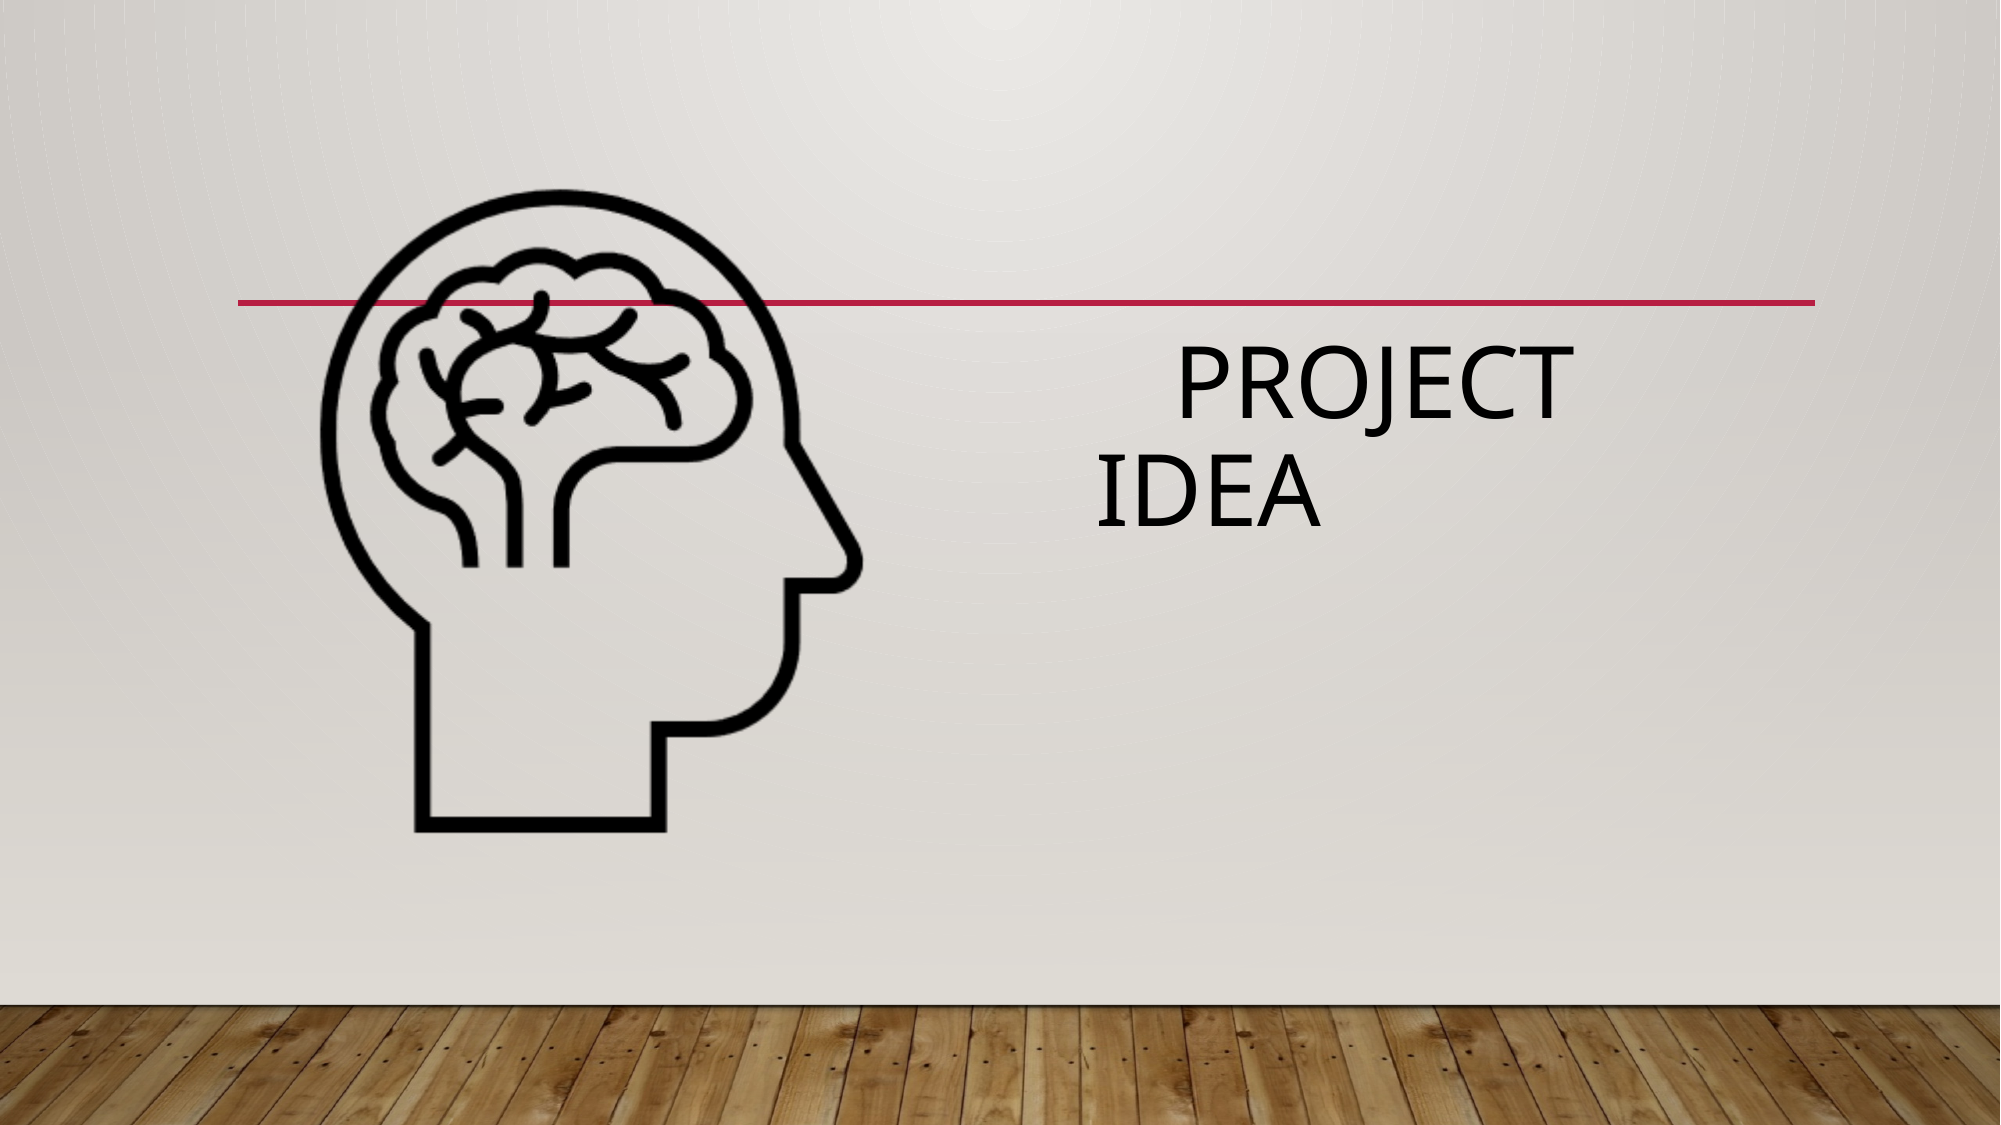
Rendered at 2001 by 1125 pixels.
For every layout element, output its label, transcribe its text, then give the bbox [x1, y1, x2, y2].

picture [0, 1005, 2000, 1125]
title Project Idea [1080, 158, 1762, 549]
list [209, 131, 975, 897]
